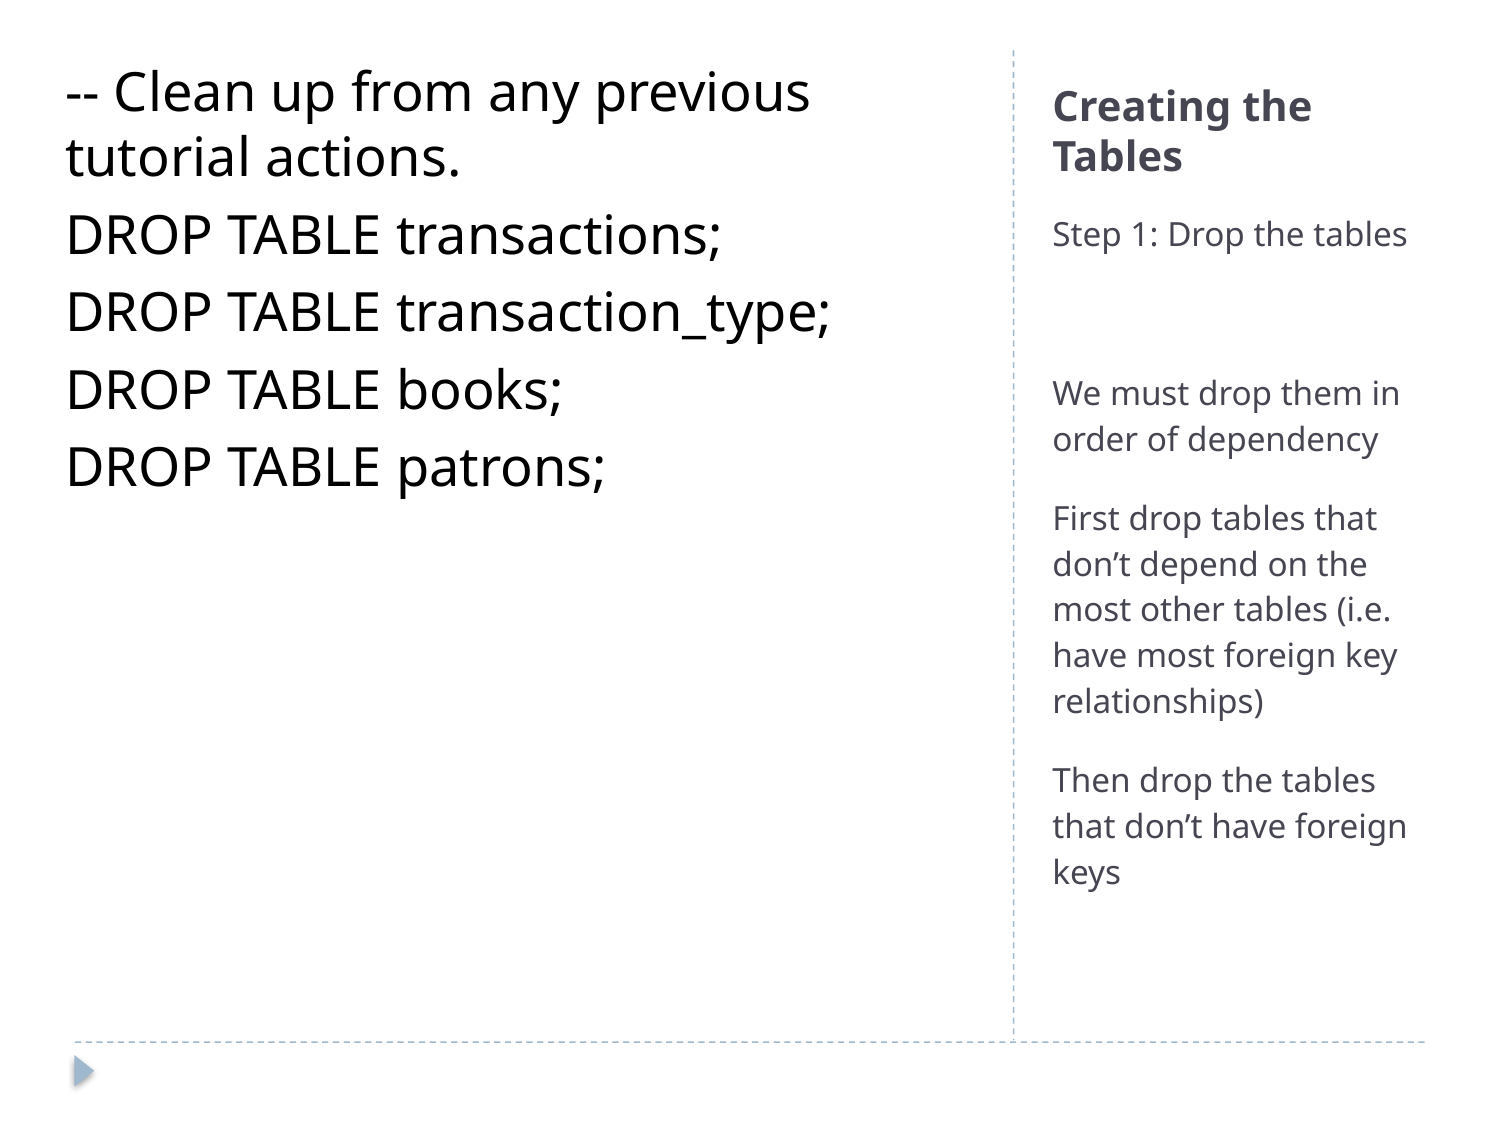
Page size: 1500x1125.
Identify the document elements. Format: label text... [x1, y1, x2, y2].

list -- Clean up from any previous tutorial actions. DROP TABLE transactions; DROP TABLE transaction_type; DROP TABLE books; DROP TABLE patrons; [50, 50, 988, 988]
title Creating the Tables [1037, 50, 1450, 188]
list Step 1: Drop the tables We must drop them in order of dependency First drop tables that don’t depend on the most other tables (i.e. have most foreign key relationships) Then drop the tables that don’t have foreign keys [1037, 200, 1450, 995]
